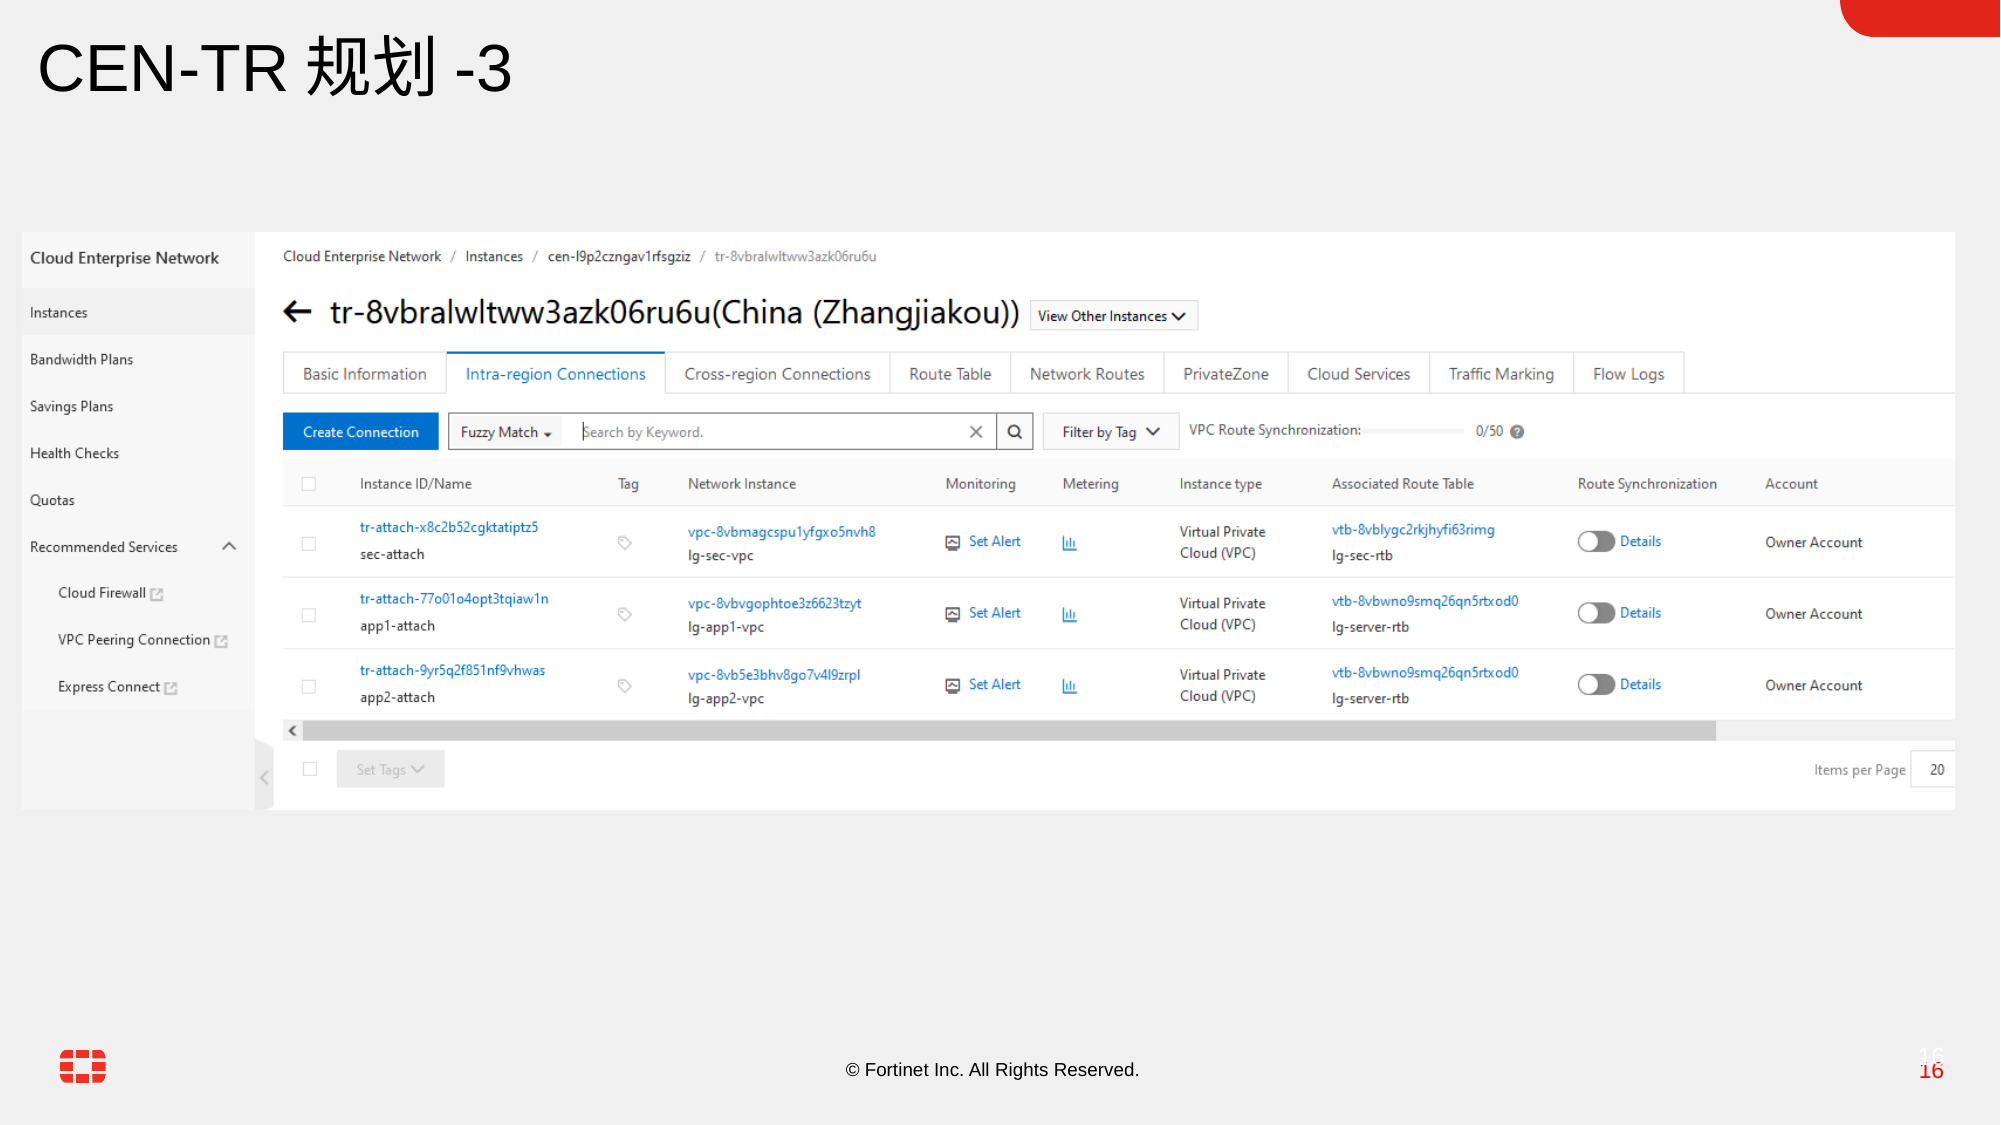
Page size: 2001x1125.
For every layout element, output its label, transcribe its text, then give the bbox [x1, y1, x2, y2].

picture [22, 232, 1955, 810]
text_box CEN-TR规划-3 [22, 26, 1277, 114]
slide_number 16 [1493, 1025, 1961, 1086]
